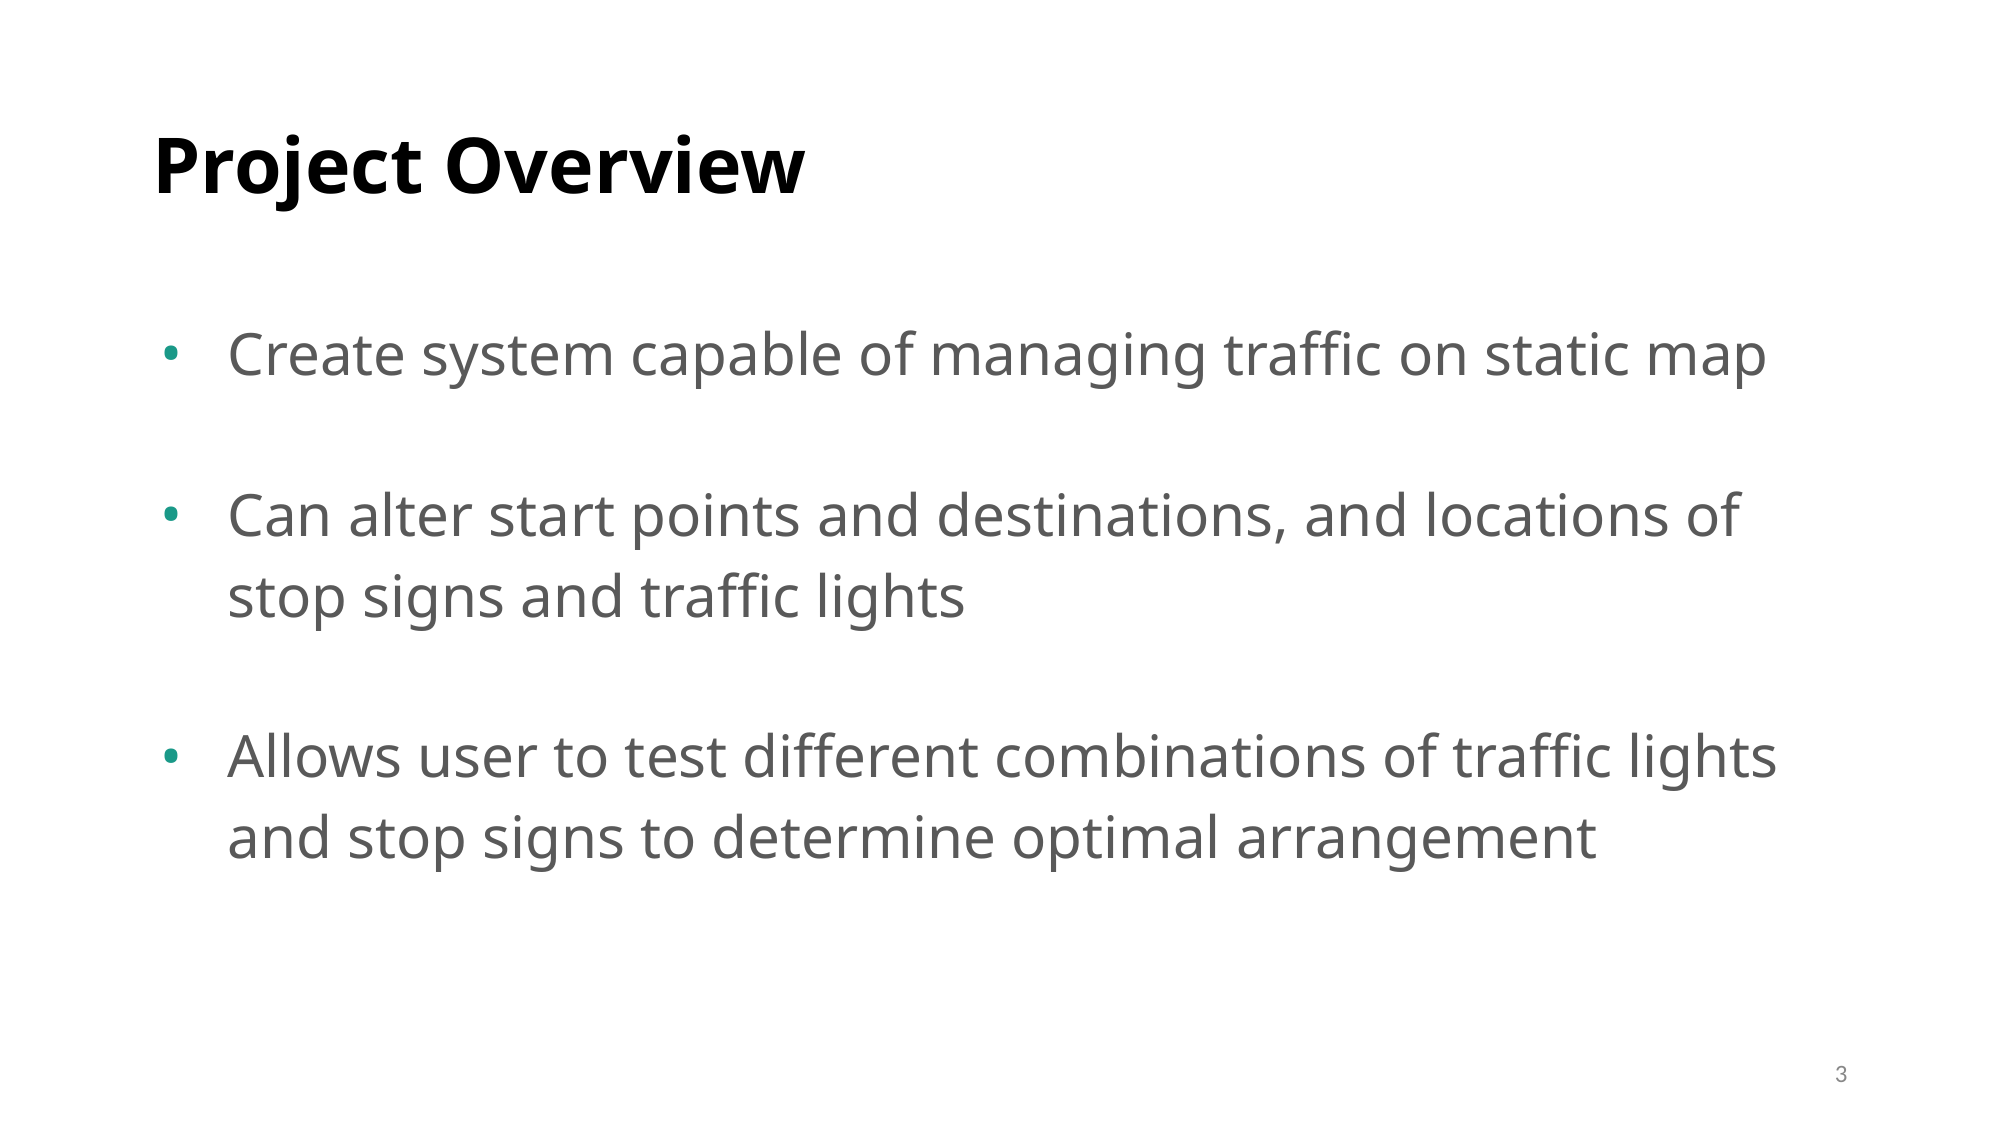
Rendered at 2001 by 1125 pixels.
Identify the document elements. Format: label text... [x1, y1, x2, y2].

list Create system capable of managing traffic on static map Can alter start points and destinations, and locations of stop signs and traffic lights Allows user to test different combinations of traffic lights and stop signs to determine optimal arrangement [137, 299, 1863, 1014]
slide_number ‹#› [1412, 1042, 1863, 1103]
title Project Overview [137, 59, 1863, 278]
